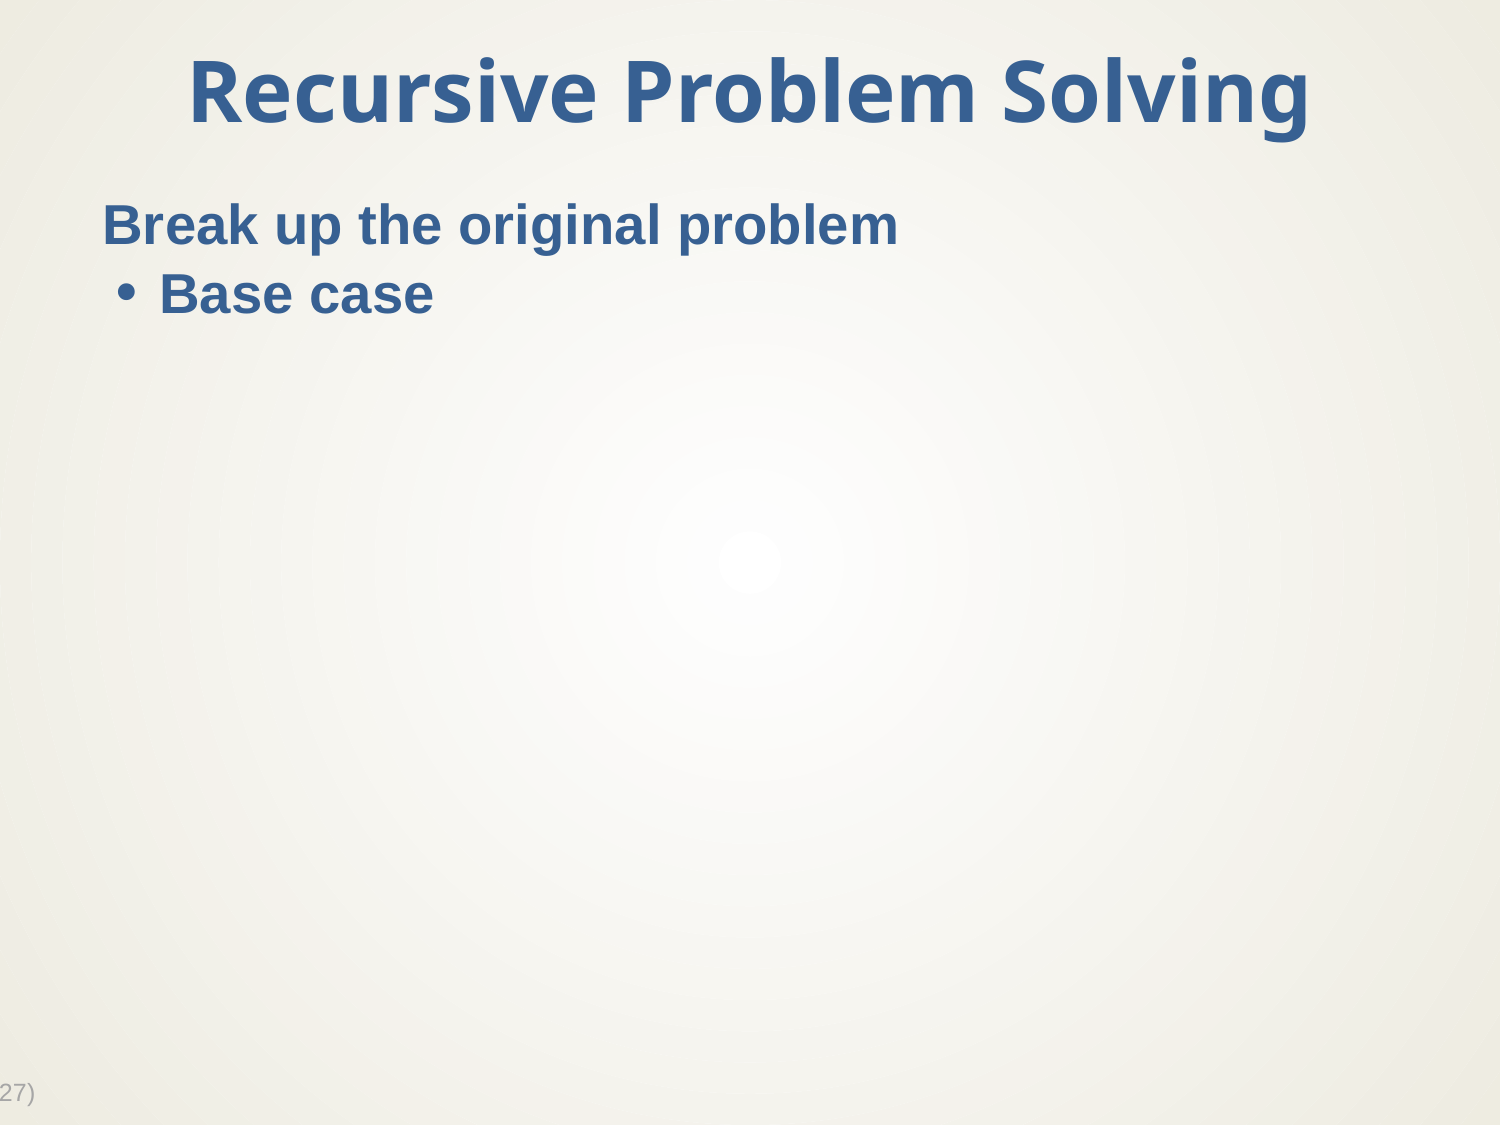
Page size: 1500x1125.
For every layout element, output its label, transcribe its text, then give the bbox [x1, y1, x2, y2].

list Break up the original problem Base case [56, 187, 1444, 1036]
title Recursive Problem Solving [0, 24, 1500, 166]
